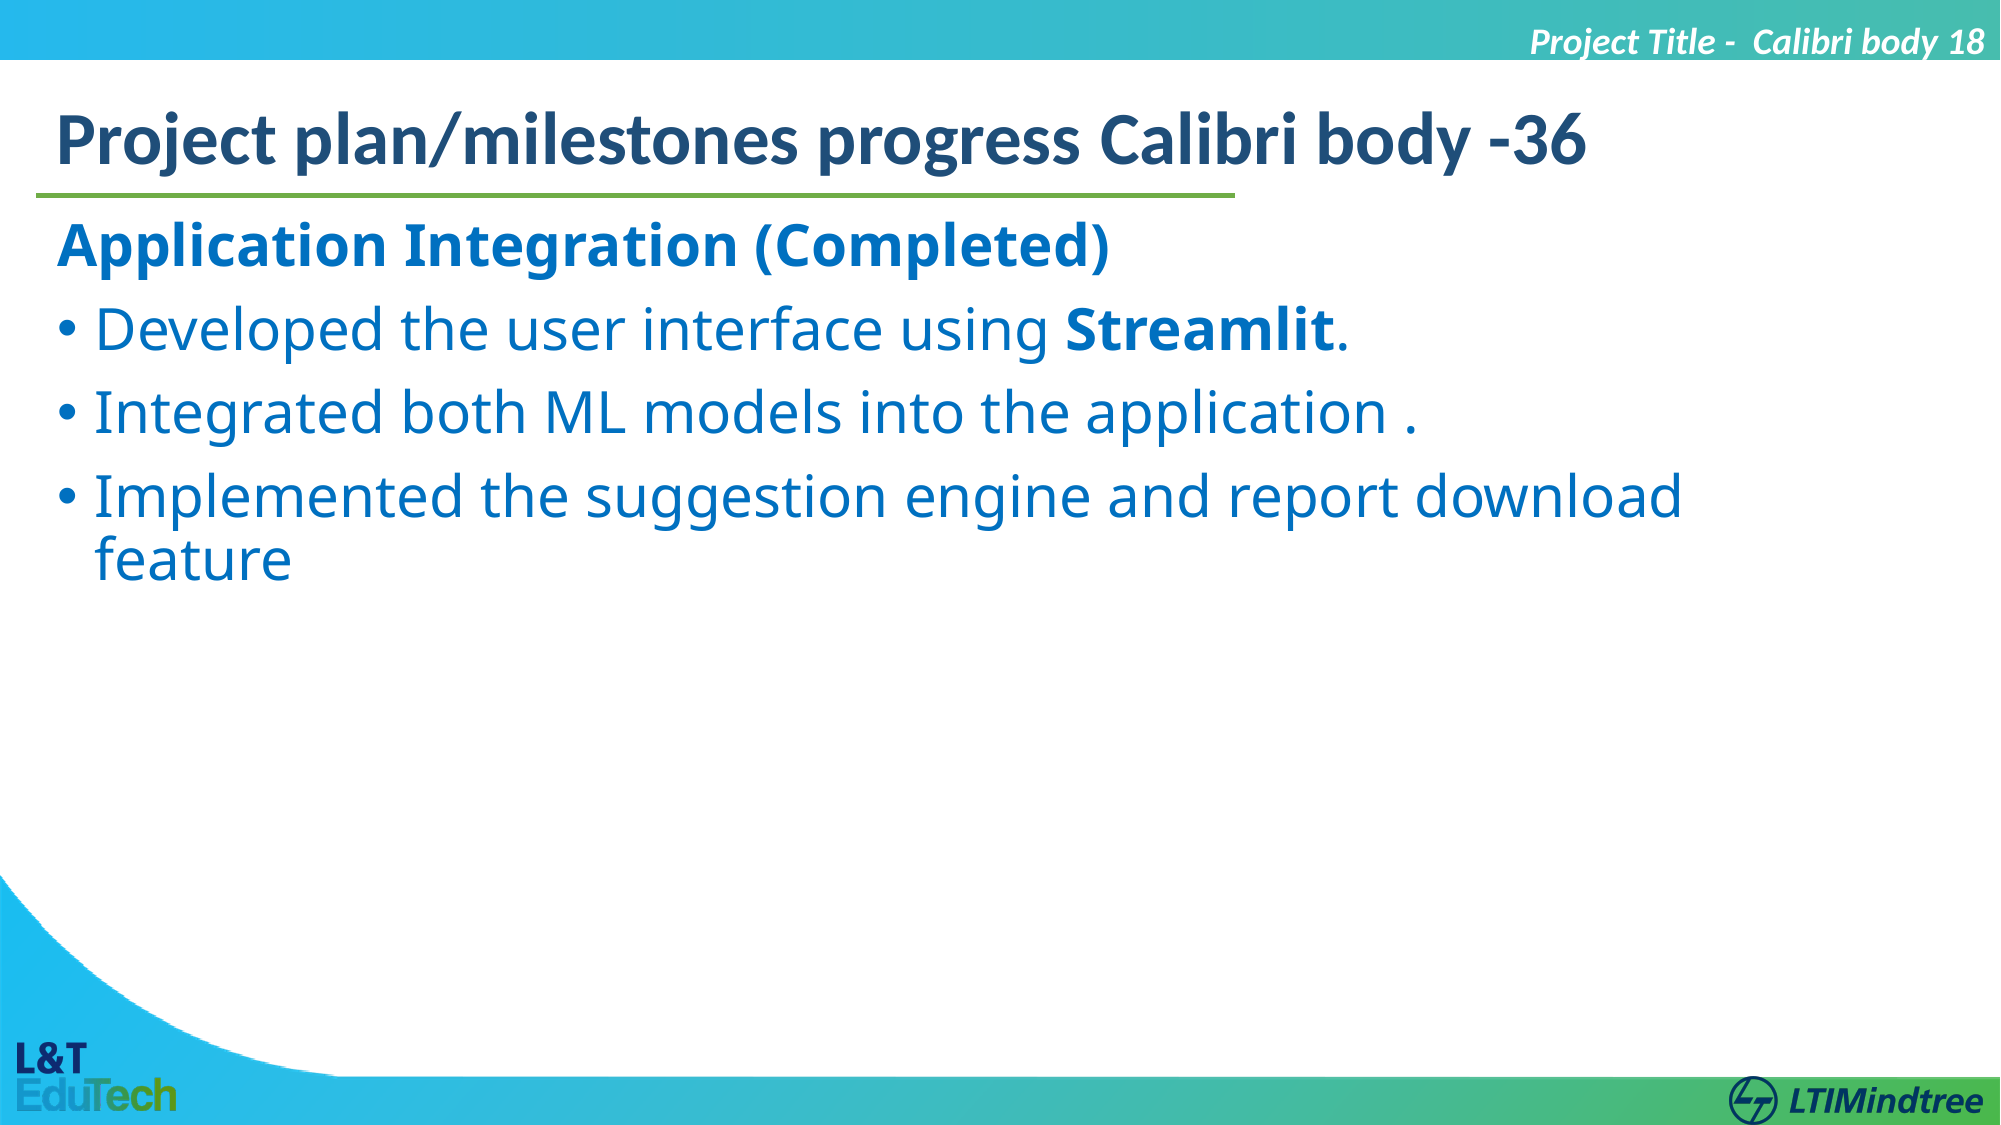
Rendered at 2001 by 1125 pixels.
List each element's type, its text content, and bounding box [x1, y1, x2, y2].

text_box Project plan/milestones progress Calibri body -36 [41, 82, 1785, 188]
text_box Project Title - Calibri body 18 [999, 9, 2000, 114]
picture [0, 875, 2000, 1125]
list Application Integration (Completed) Developed the user interface using Streamlit. Integrated both ML models into the application . Implemented the suggestion engine and report download feature [41, 208, 1785, 889]
